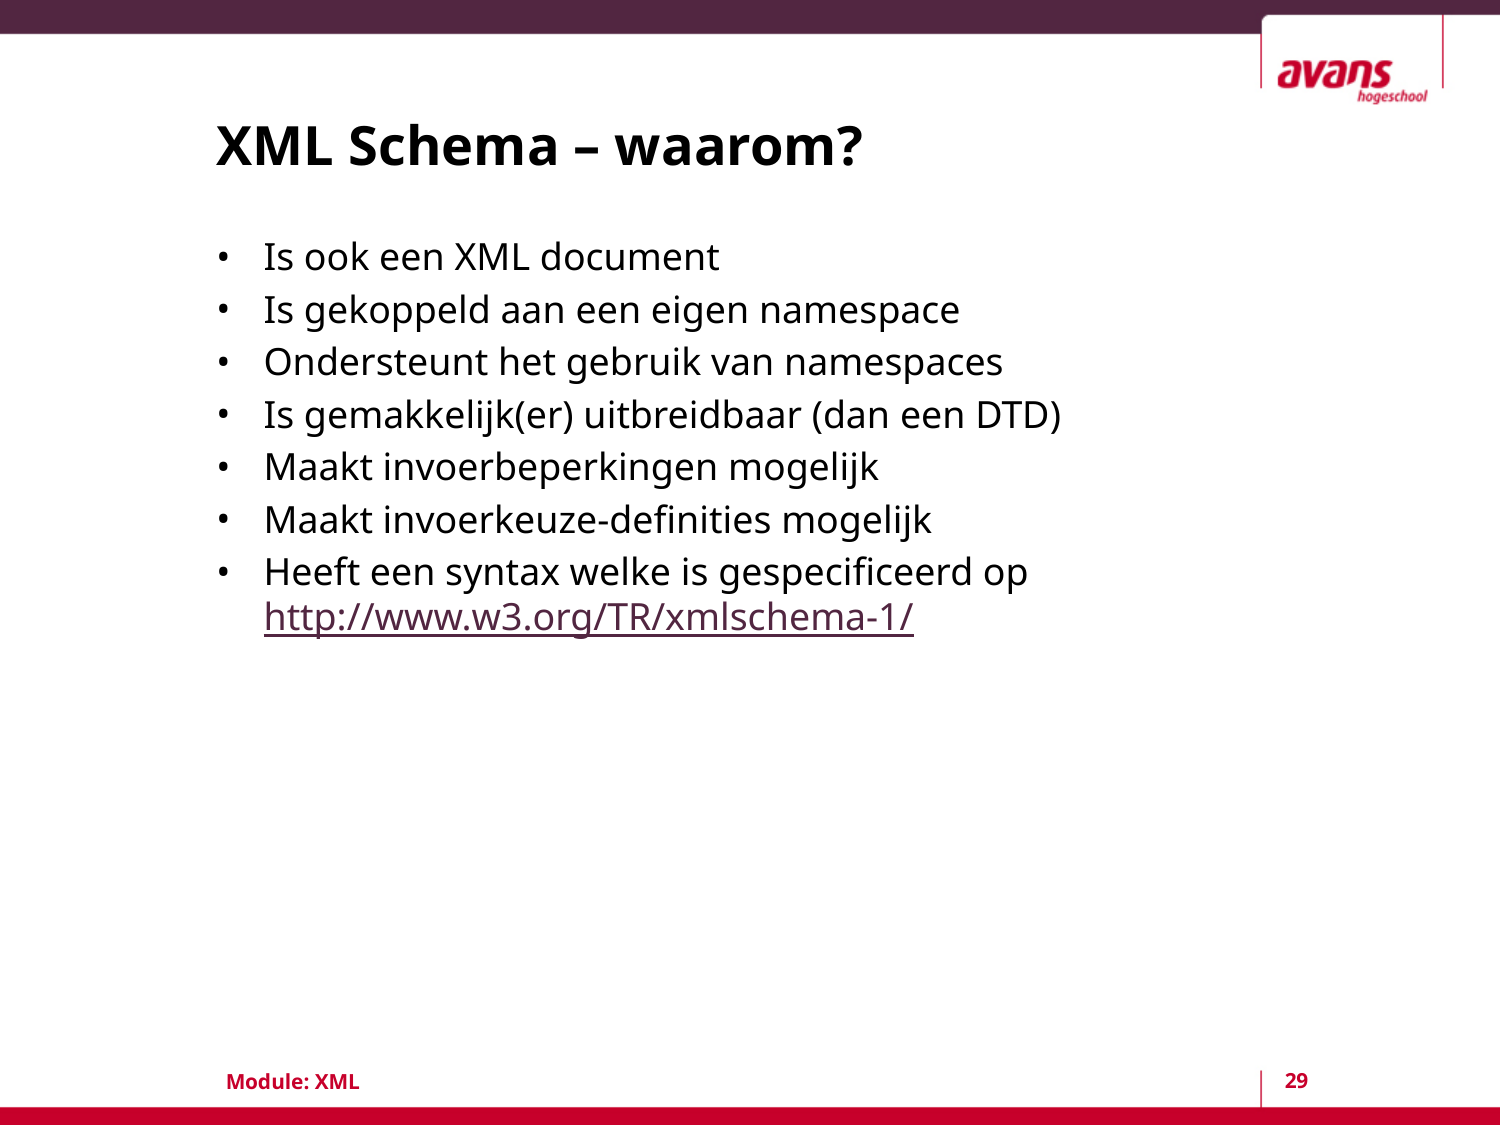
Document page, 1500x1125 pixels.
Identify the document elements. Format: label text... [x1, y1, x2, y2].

title XML Schema – waarom? [201, 103, 1314, 200]
picture [0, 0, 1500, 1125]
slide_number 29 [1269, 1060, 1420, 1103]
list Is ook een XML document Is gekoppeld aan een eigen namespace Ondersteunt het gebruik van namespaces Is gemakkelijk(er) uitbreidbaar (dan een DTD) Maakt invoerbeperkingen mogelijk Maakt invoerkeuze-definities mogelijk Heeft een syntax welke is gespecificeerd op http://www.w3.org/TR/xmlschema-1/ [201, 225, 1314, 904]
